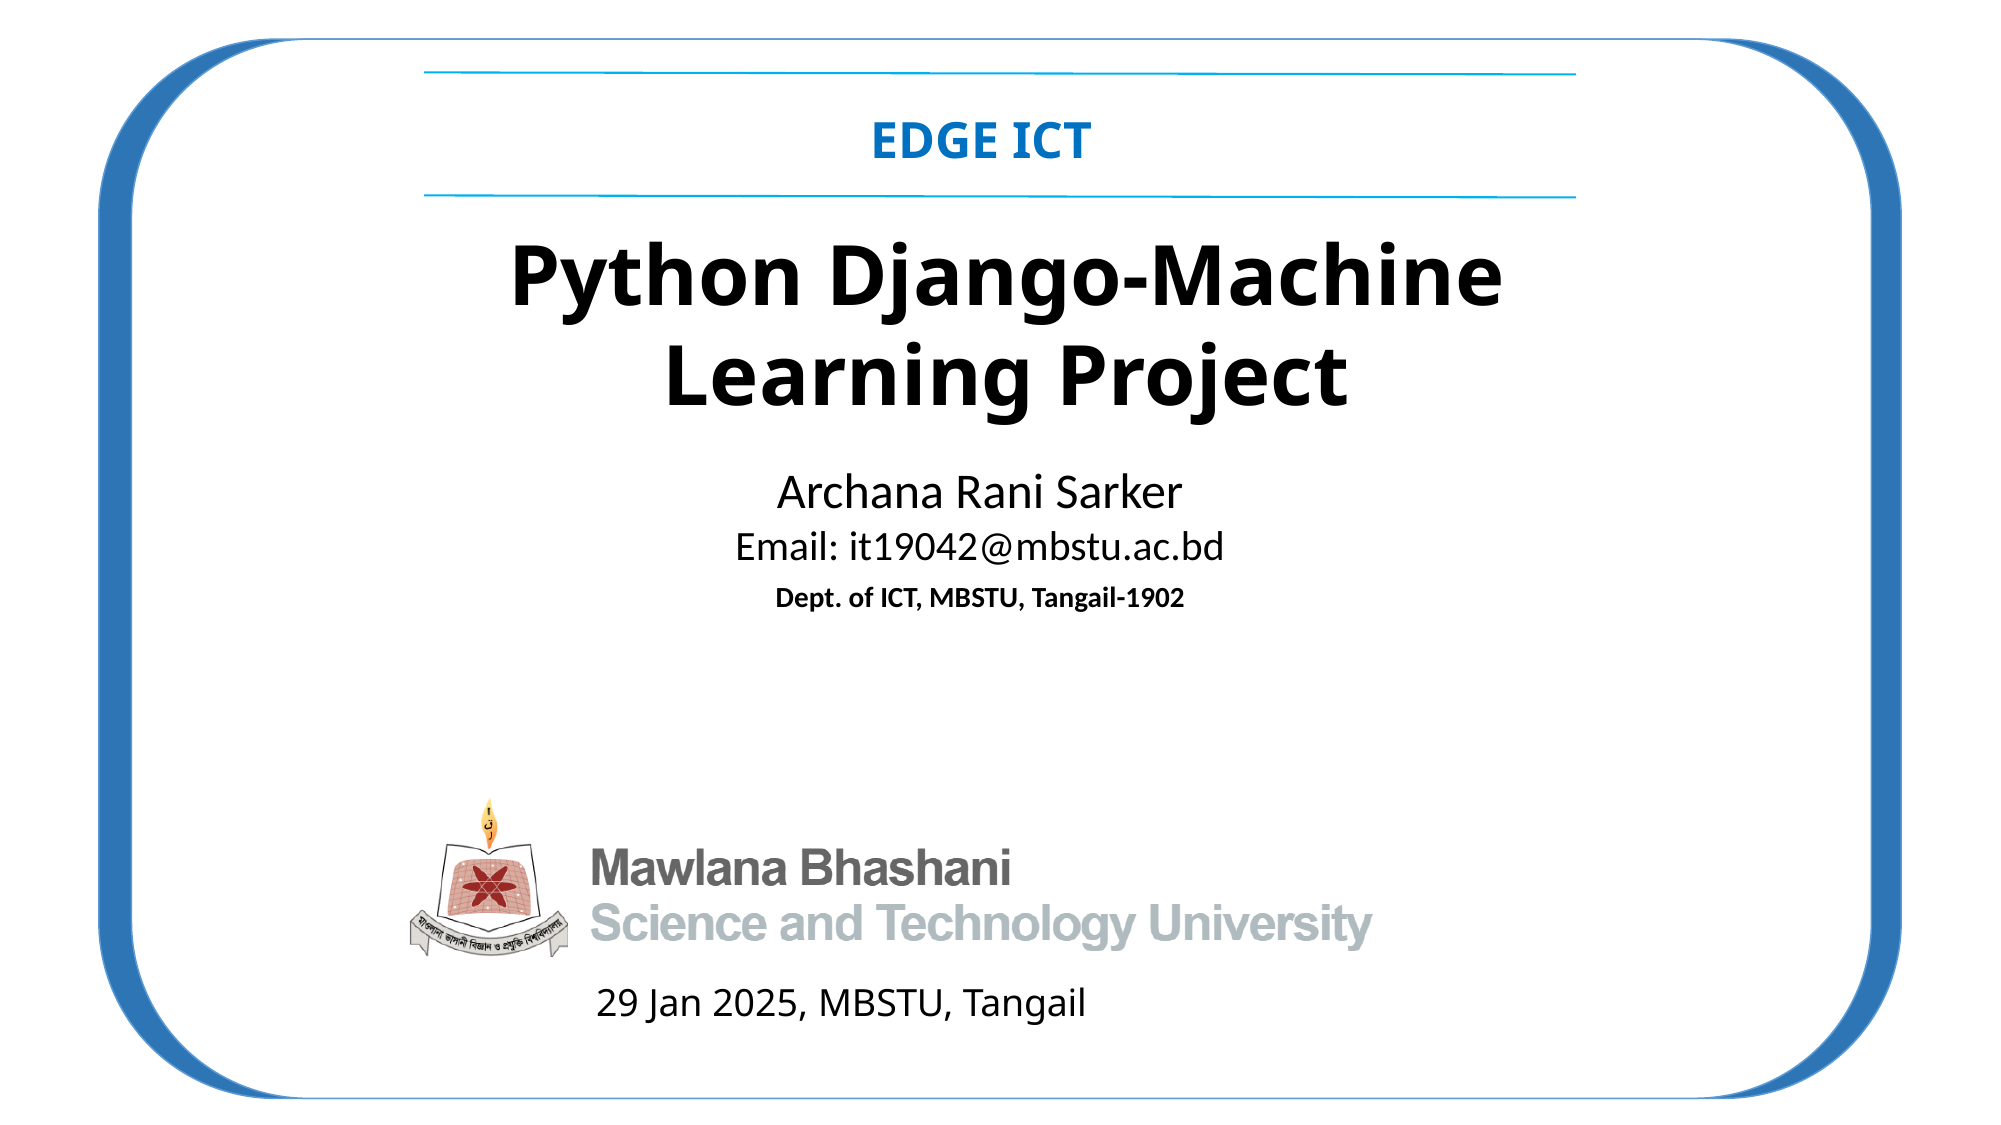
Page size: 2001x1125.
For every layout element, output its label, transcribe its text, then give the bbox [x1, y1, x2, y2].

picture [403, 792, 1376, 973]
text_box Dept. of ICT, MBSTU, Tangail-1902 [760, 570, 1200, 621]
text_box [131, 39, 1872, 1099]
text_box 29 Jan 2025, MBSTU, Tangail [593, 976, 1185, 1024]
text_box [1706, 39, 1902, 1099]
text_box [98, 39, 296, 1099]
text_box EDGE ICT [328, 106, 1633, 169]
text_box Python Django-Machine Learning Project [353, 220, 1658, 423]
text_box Archana Rani Sarker Email: it19042@mbstu.ac.bd [720, 451, 1241, 577]
